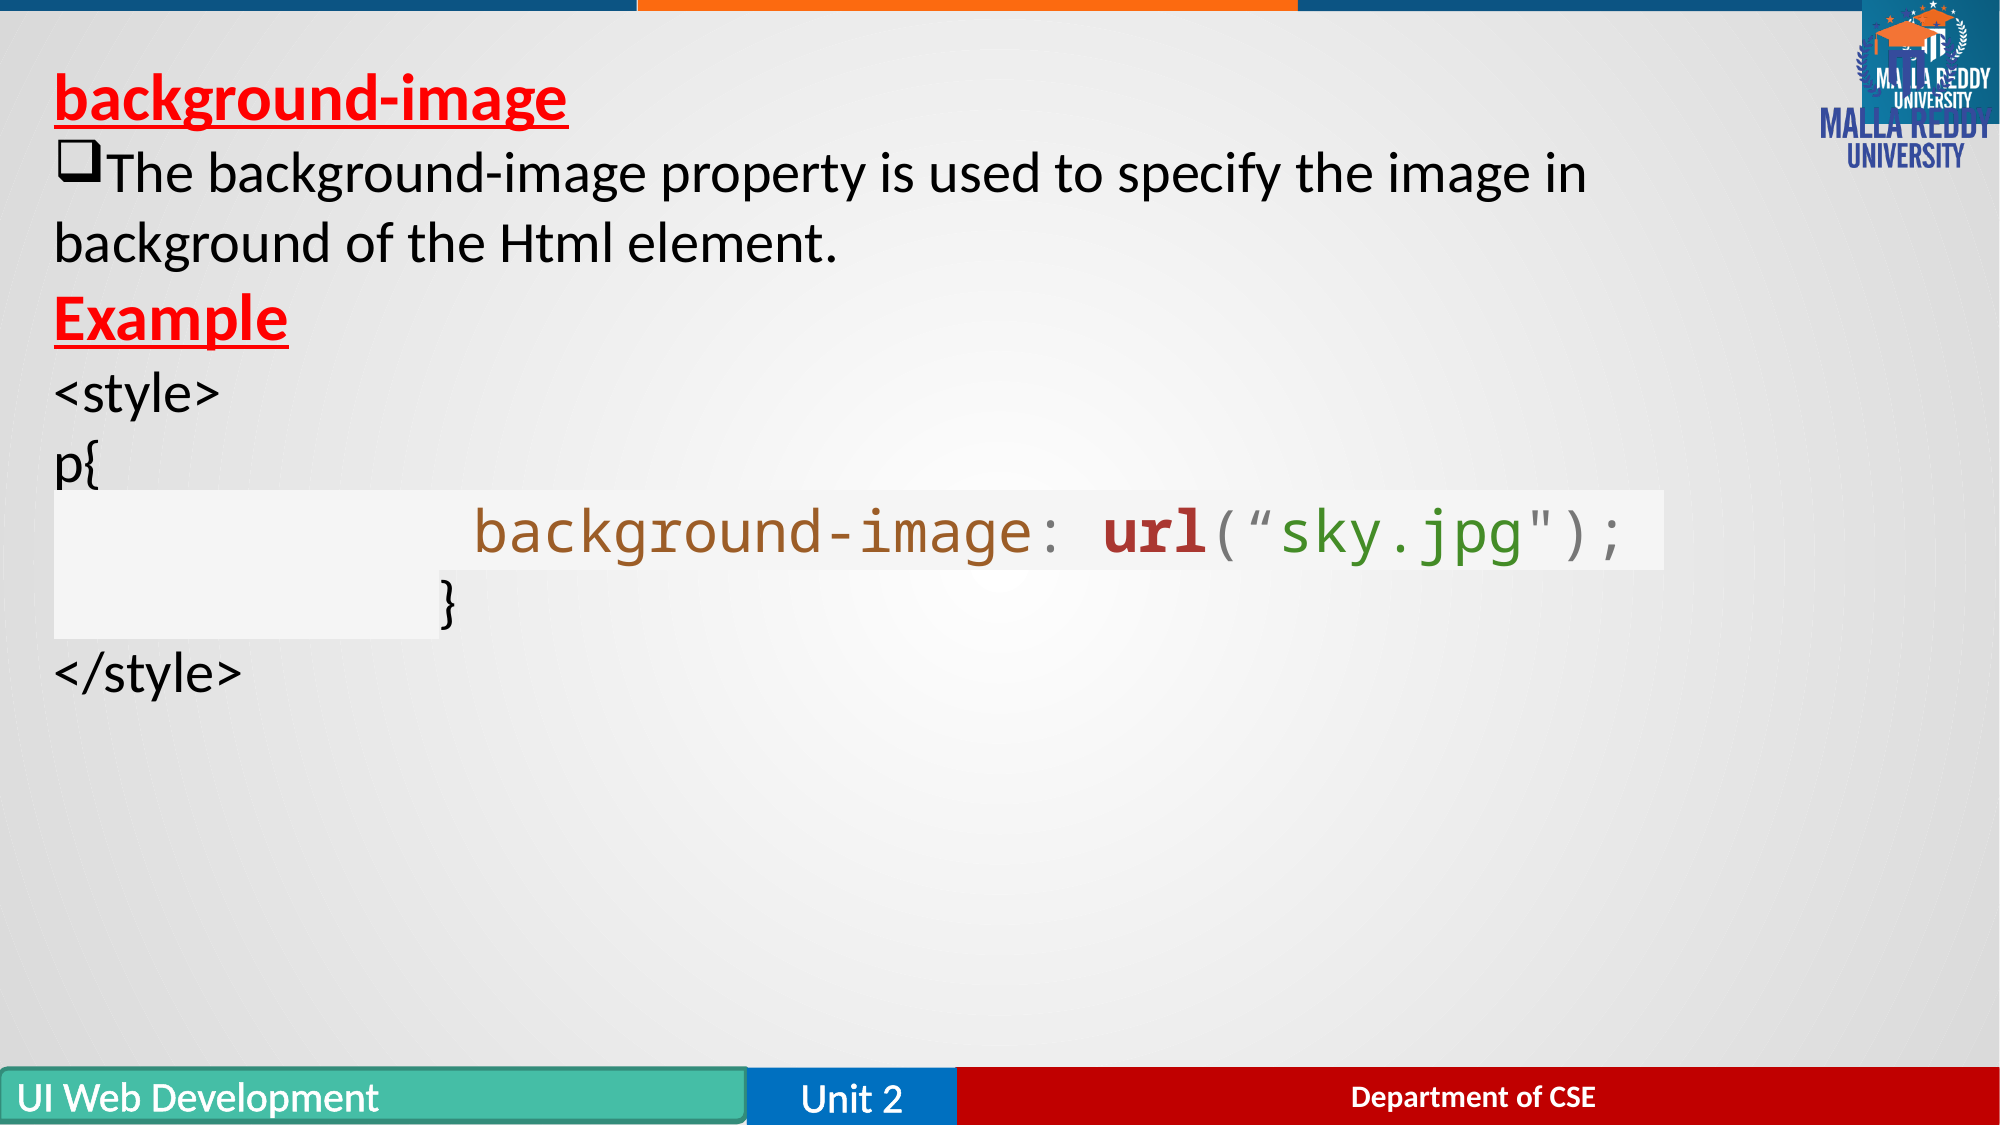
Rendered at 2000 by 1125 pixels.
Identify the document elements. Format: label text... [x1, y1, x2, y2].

picture [1821, 0, 2000, 168]
text_box background-image The background-image property is used to specify the image in background of the Html element. Example <style> p{ background-image: url(“sky.jpg"); } </style> [38, 46, 1785, 782]
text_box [0, 1066, 2000, 1125]
